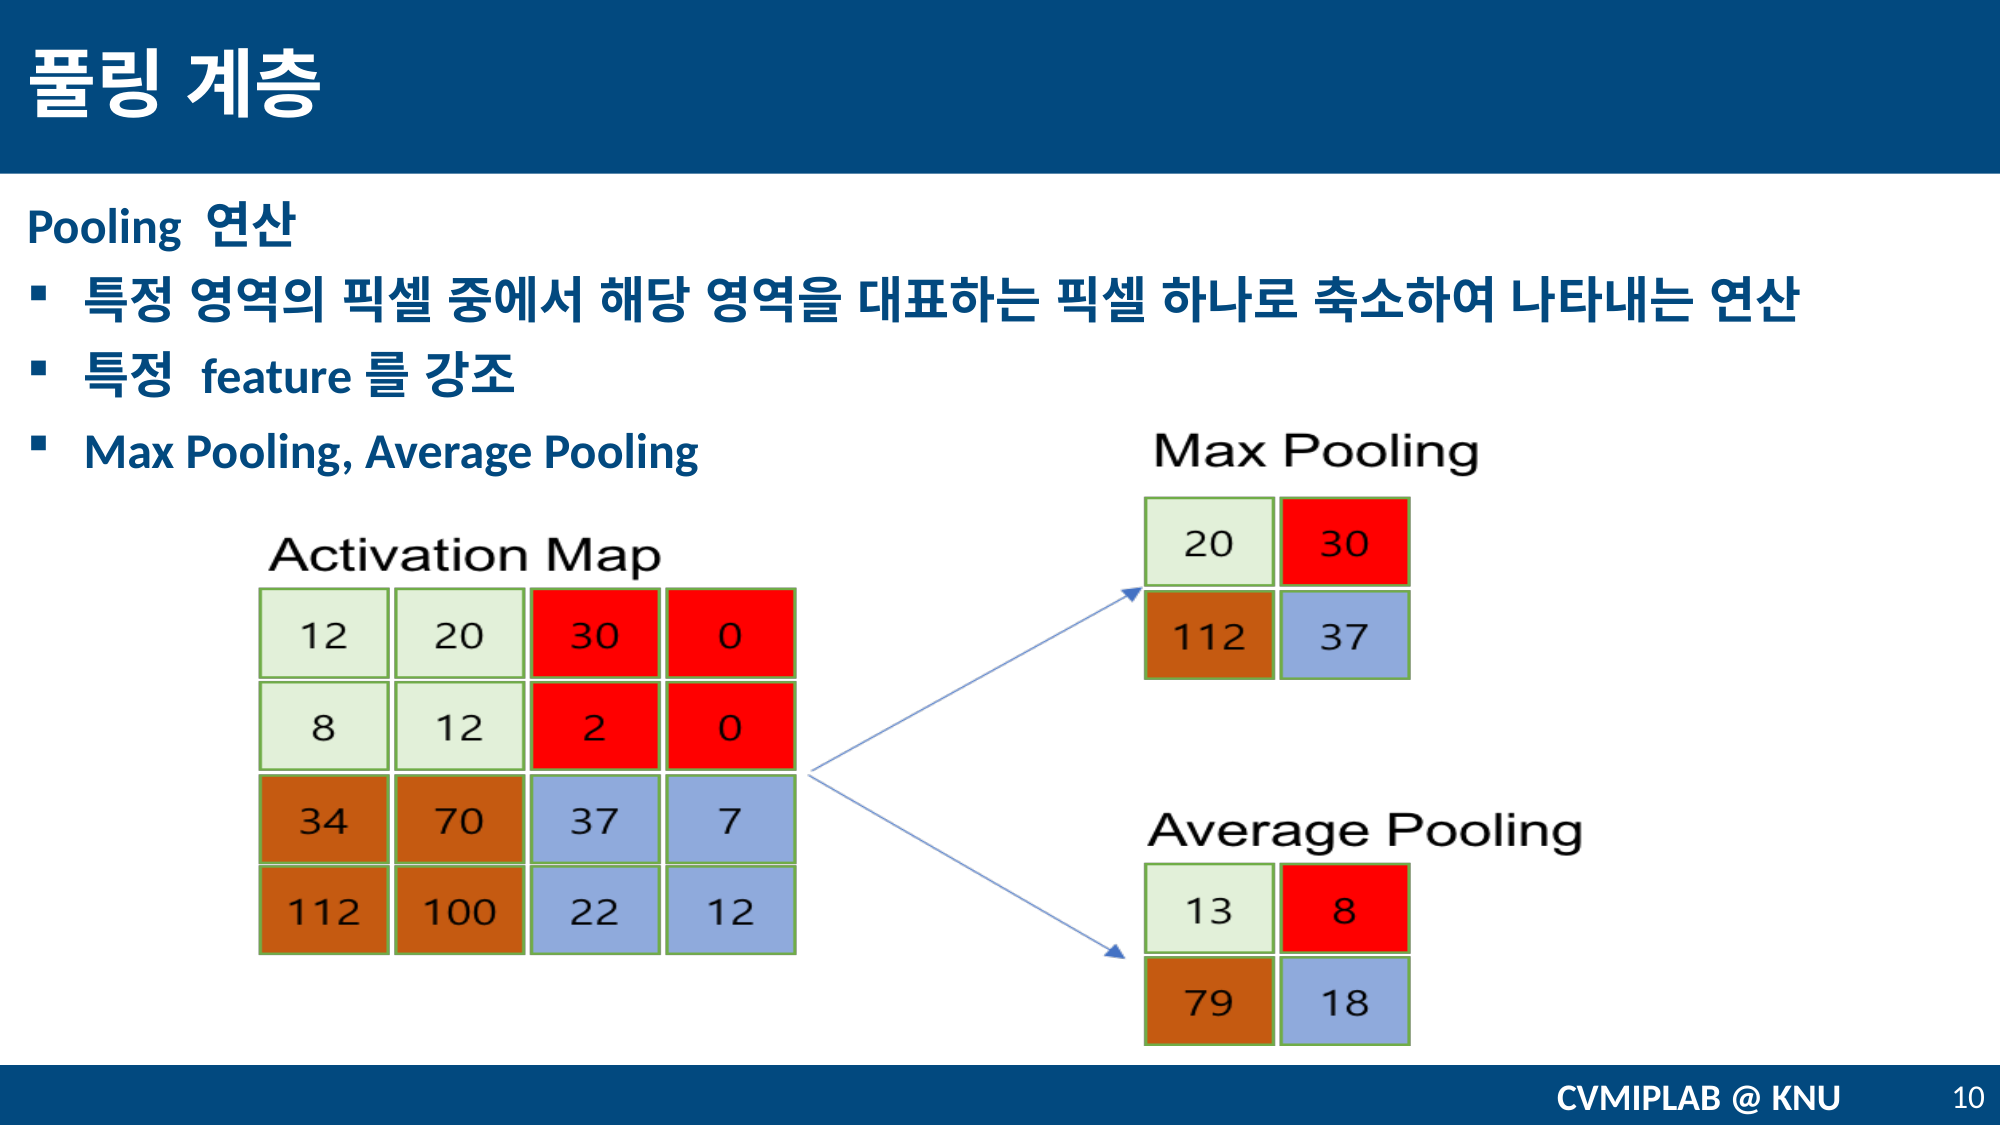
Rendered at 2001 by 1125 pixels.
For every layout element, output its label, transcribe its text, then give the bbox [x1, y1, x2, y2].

slide_number 10 [1909, 1065, 2000, 1125]
text_box Pooling 연산 특정 영역의 픽셀 중에서 해당 영역을 대표하는 픽셀 하나로 축소하여 나타내는 연산 특정 feature를 강조 Max Pooling, Average Pooling [12, 193, 1974, 1046]
picture [232, 406, 1623, 1046]
title 풀링 계층 [12, 12, 1892, 162]
footer CVMIPLAB @ KNU [1489, 1065, 1909, 1125]
